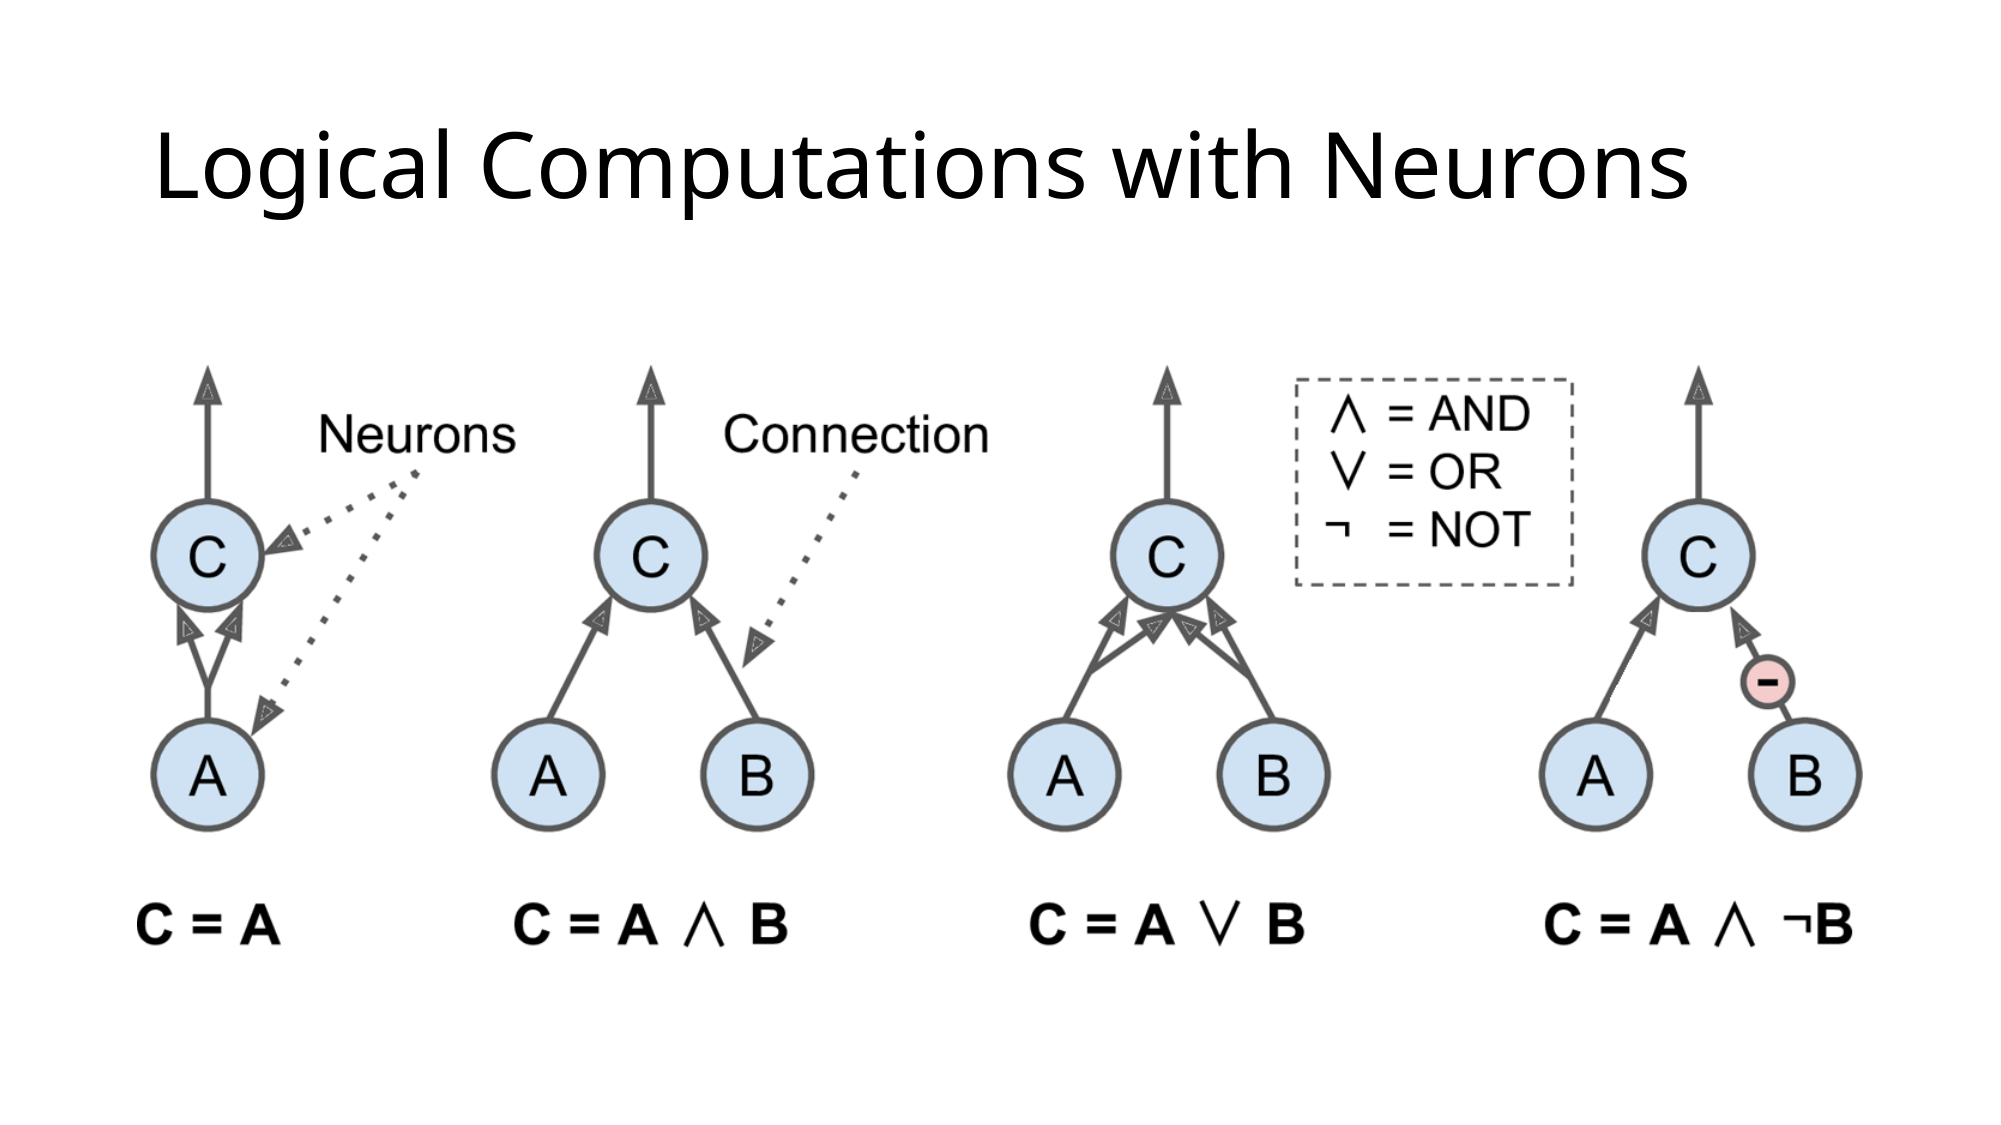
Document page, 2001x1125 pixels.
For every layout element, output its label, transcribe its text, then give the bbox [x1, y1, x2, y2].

title Logical Computations with Neurons [137, 59, 1863, 278]
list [137, 365, 1863, 948]
